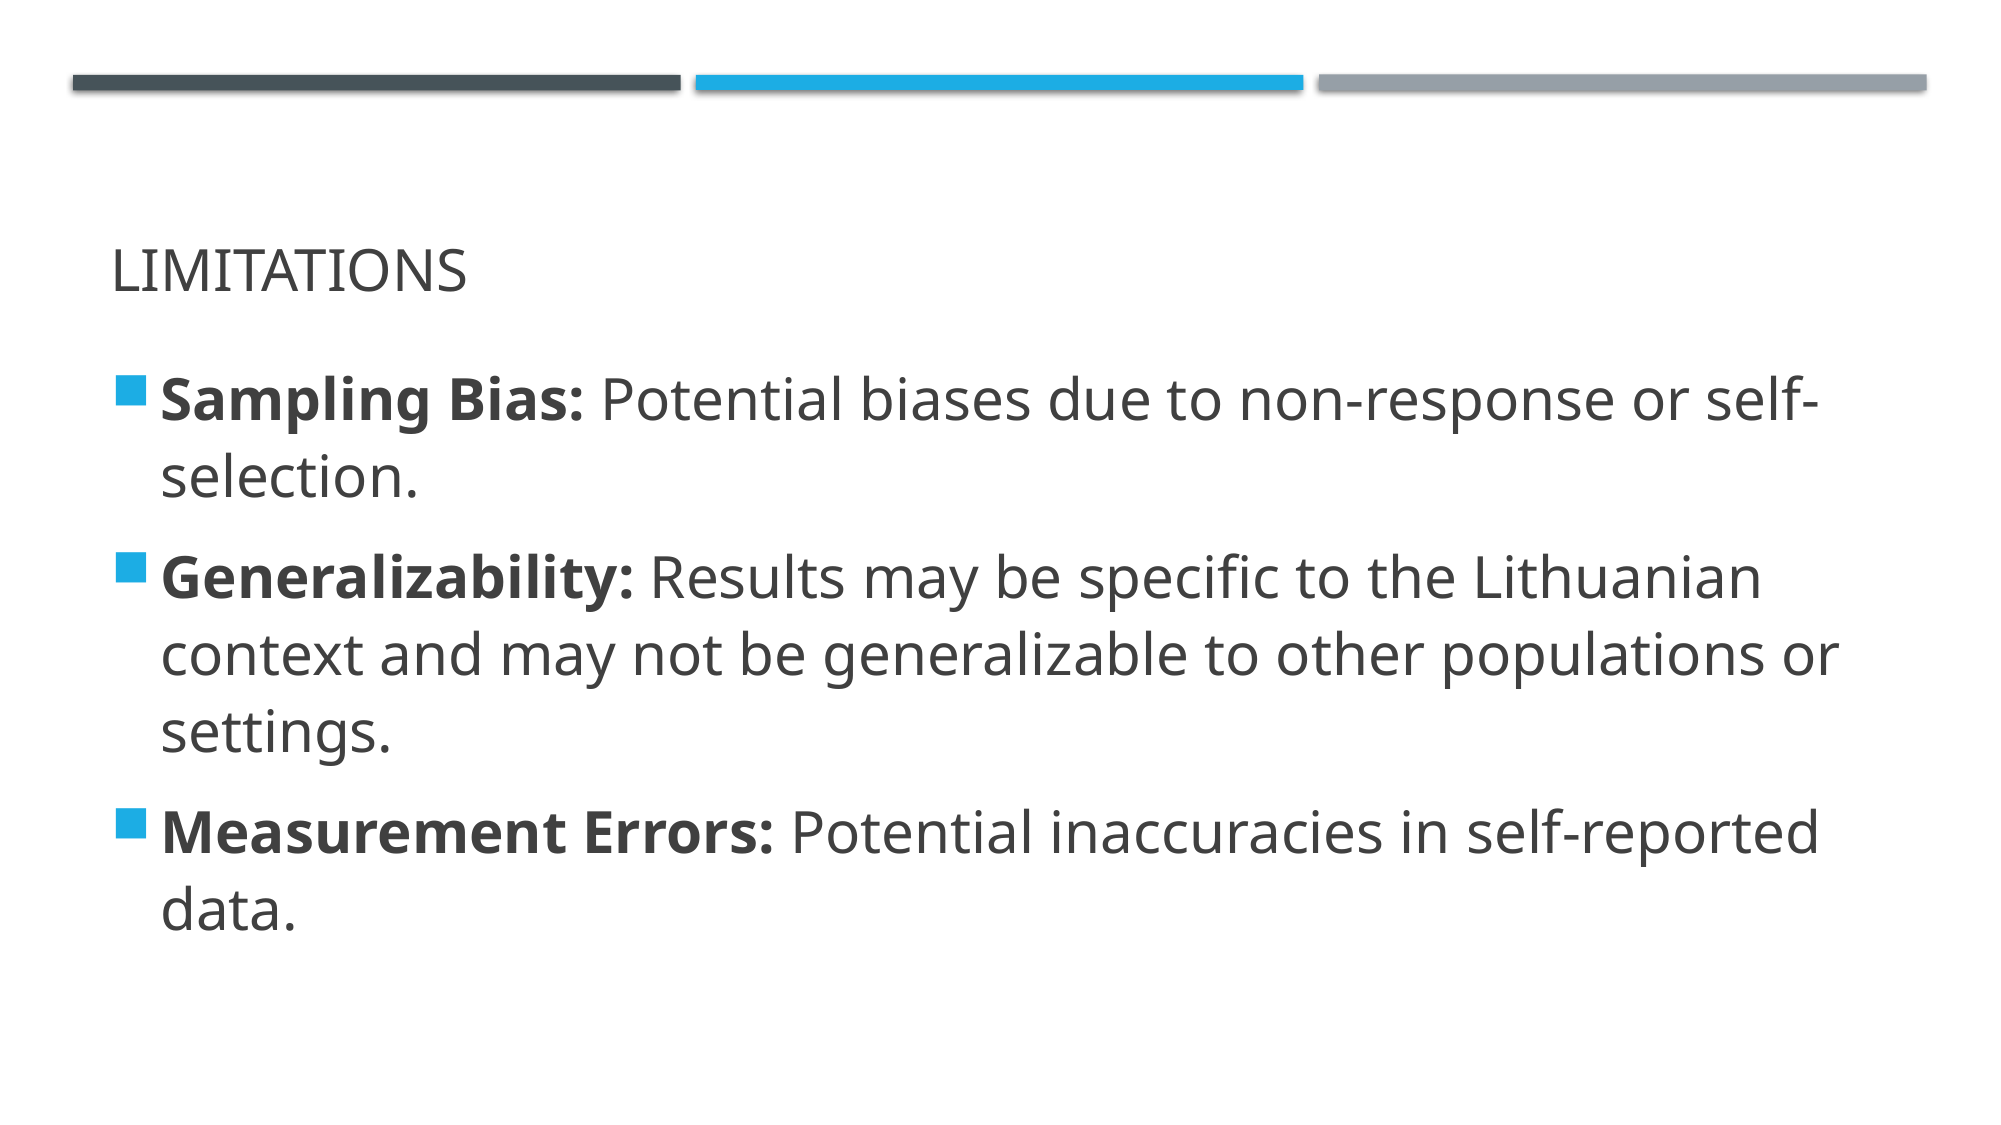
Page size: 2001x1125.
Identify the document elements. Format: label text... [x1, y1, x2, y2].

title limitations [95, 115, 1905, 311]
list Sampling Bias: Potential biases due to non-response or self-selection. Generalizability: Results may be specific to the Lithuanian context and may not be generalizable to other populations or settings. Measurement Errors: Potential inaccuracies in self-reported data. [95, 383, 1905, 981]
